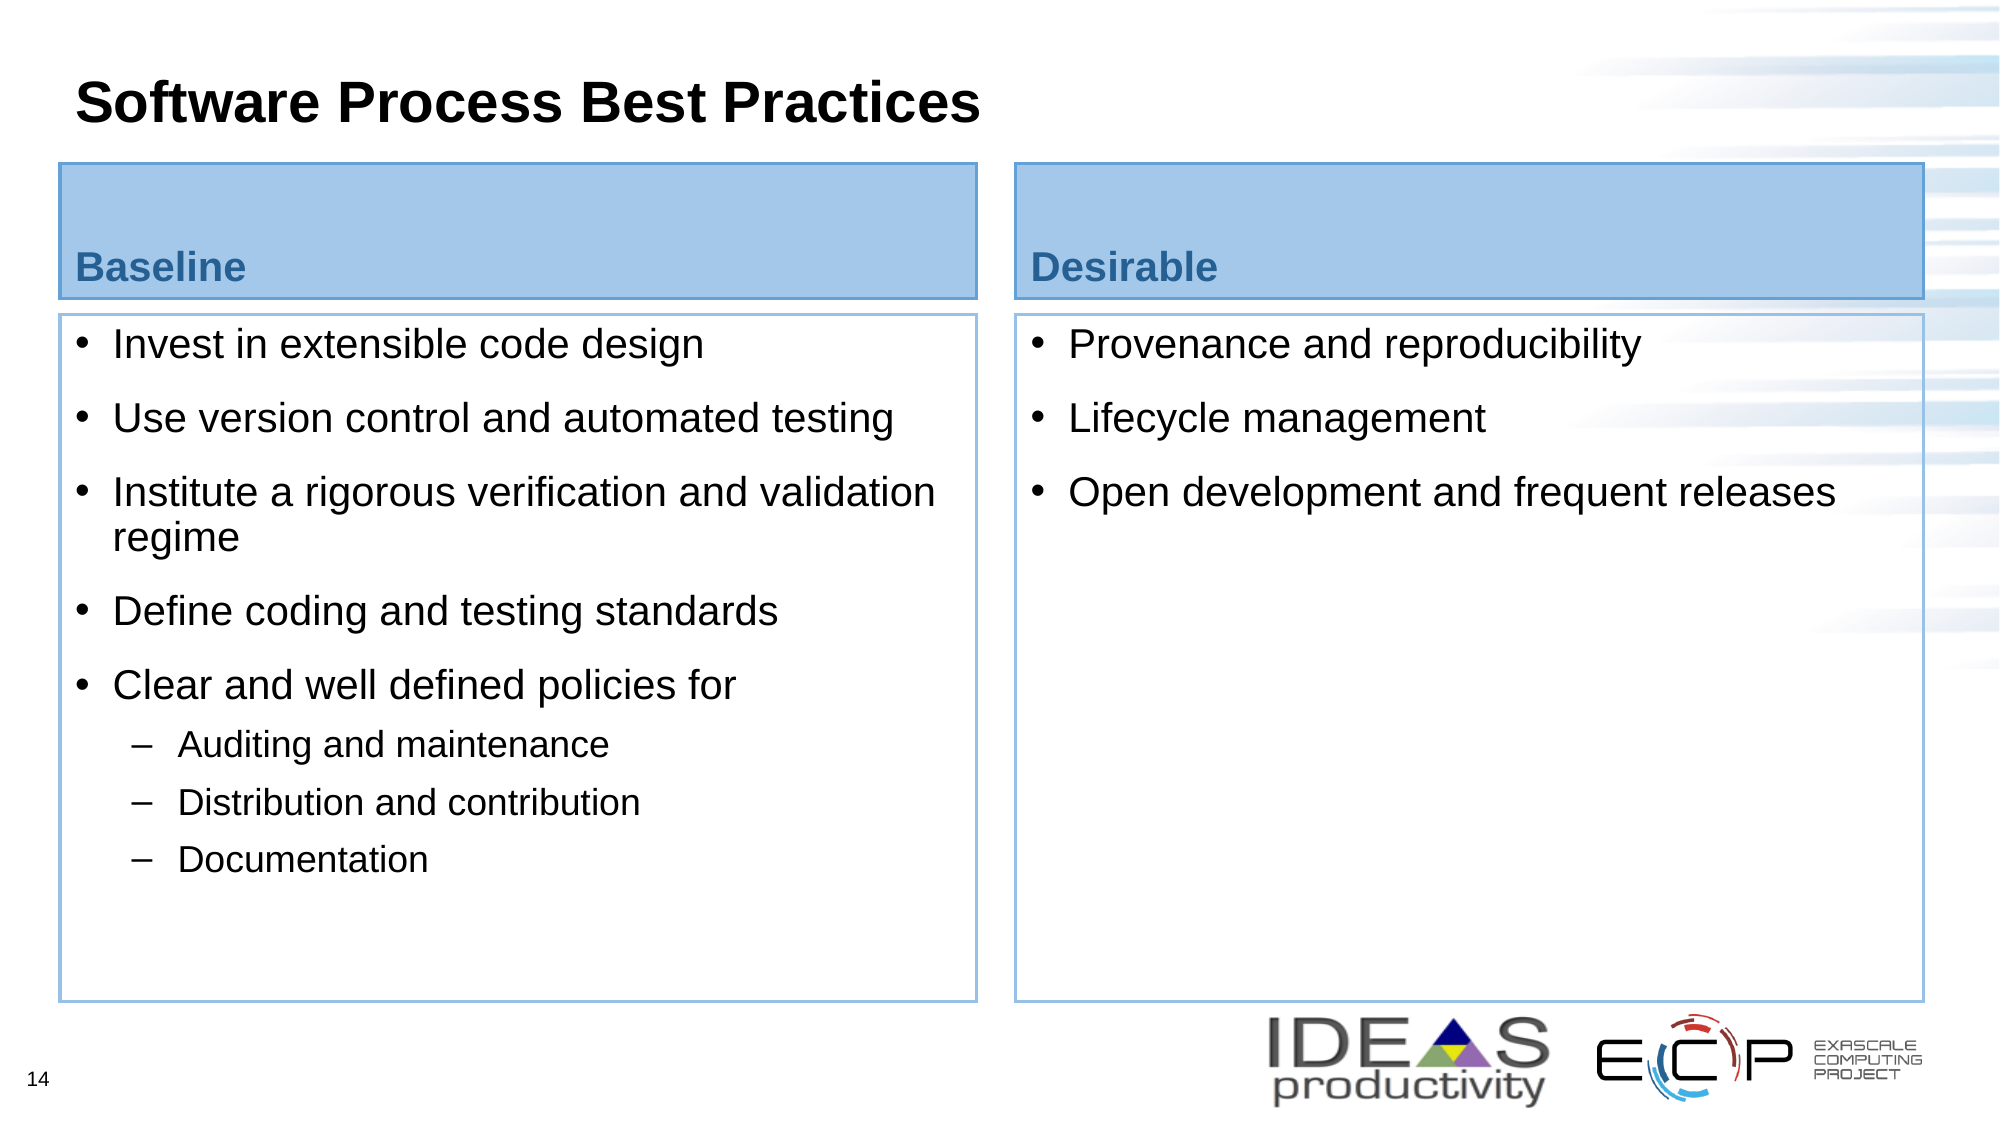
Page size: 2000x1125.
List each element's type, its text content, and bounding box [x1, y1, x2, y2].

list Desirable [1014, 162, 1925, 300]
list Provenance and reproducibility Lifecycle management Open development and frequent releases [1014, 313, 1925, 1003]
picture [1531, 0, 2000, 669]
list Invest in extensible code design Use version control and automated testing Institute a rigorous verification and validation regime Define coding and testing standards Clear and well defined policies for Auditing and maintenance Distribution and contribution Documentation [58, 313, 978, 1003]
list Baseline [58, 162, 978, 300]
picture [1597, 1014, 1922, 1102]
picture [1257, 1009, 1560, 1115]
title Software Process Best Practices [59, 67, 1927, 152]
